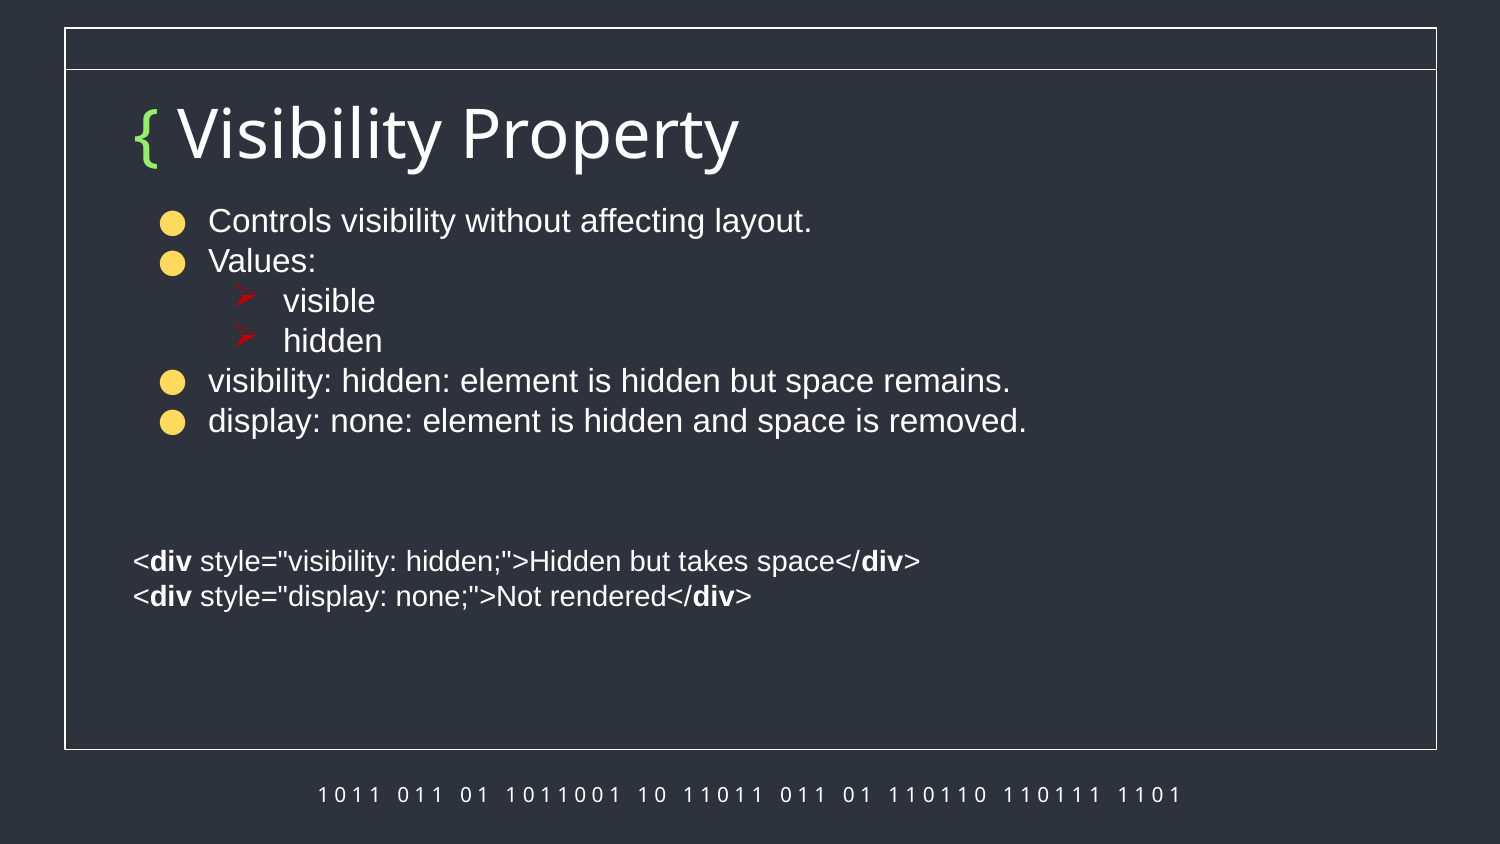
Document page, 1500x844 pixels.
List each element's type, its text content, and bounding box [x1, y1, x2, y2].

text_box <div style="visibility: hidden;">Hidden but takes space</div> <div style="display: none;">Not rendered</div> [118, 499, 1114, 620]
text_box Controls visibility without affecting layout. Values: visible hidden visibility: hidden: element is hidden but space remains. display: none: element is hidden and space is removed. [118, 184, 1242, 435]
title { Visibility Property [118, 75, 1382, 170]
